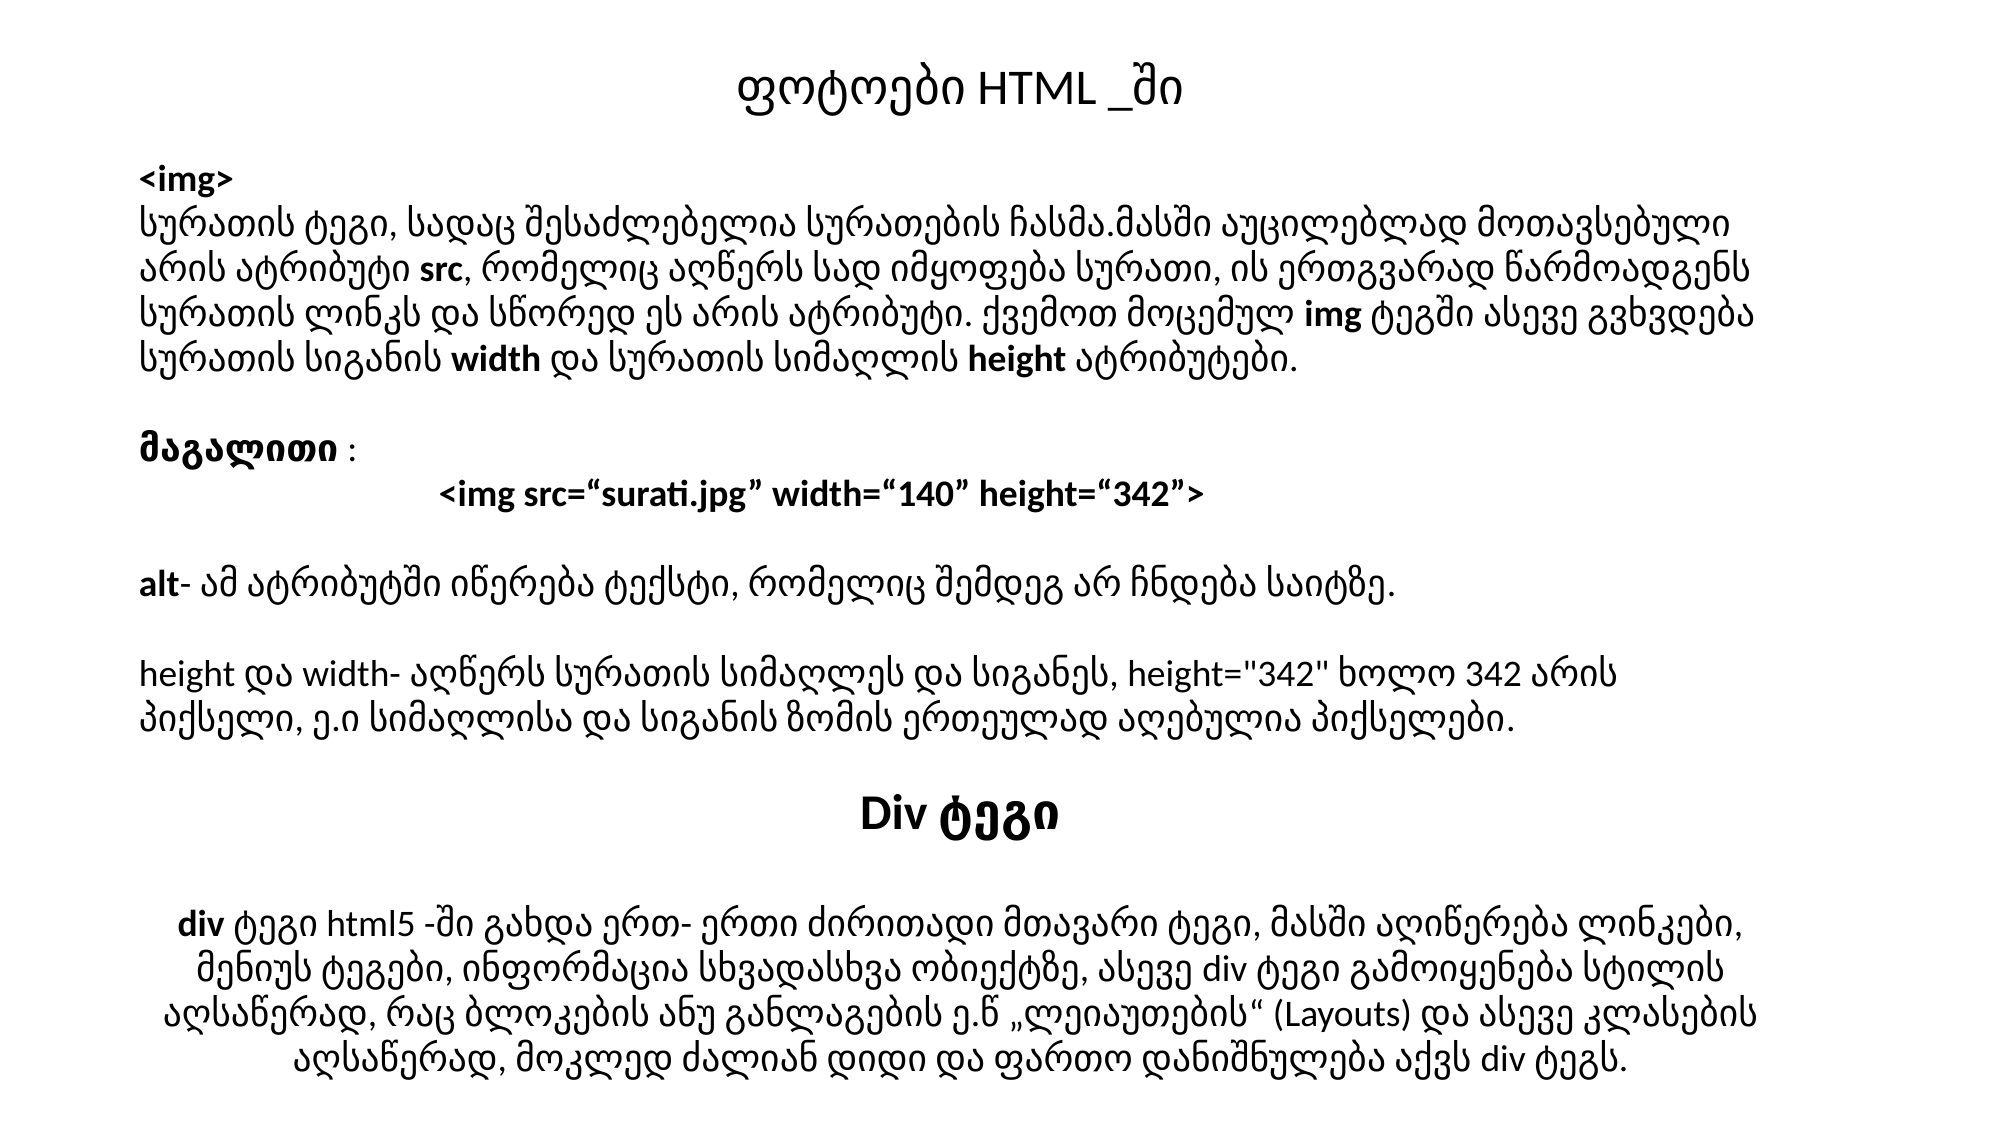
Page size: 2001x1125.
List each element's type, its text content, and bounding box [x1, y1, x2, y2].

text_box ფოტოები HTML _ში <img> სურათის ტეგი, სადაც შესაძლებელია სურათების ჩასმა.მასში აუცილებლად მოთავსებული არის ატრიბუტი src, რომელიც აღწერს სად იმყოფება სურათი, ის ერთგვარად წარმოადგენს სურათის ლინკს და სწორედ ეს არის ატრიბუტი. ქვემოთ მოცემულ img ტეგში ასევე გვხვდება სურათის სიგანის width და სურათის სიმაღლის height ატრიბუტები. მაგალითი : <img src=“surati.jpg” width=“140” height=“342”> alt- ამ ატრიბუტში იწერება ტექსტი, რომელიც შემდეგ არ ჩნდება საიტზე. height და width- აღწერს სურათის სიმაღლეს და სიგანეს, height="342" ხოლო 342 არის პიქსელი, ე.ი სიმაღლისა და სიგანის ზომის ერთეულად აღებულია პიქსელები. Div ტეგი div ტეგი html5 -ში გახდა ერთ- ერთი ძირითადი მთავარი ტეგი, მასში აღიწერება ლინკები, მენიუს ტეგები, ინფორმაცია სხვადასხვა ობიექტზე, ასევე div ტეგი გამოიყენება სტილის აღსაწერად, რაც ბლოკების ანუ განლაგების ე.წ „ლეიაუთების“ (Layouts) და ასევე კლასების აღსაწერად, მოკლედ ძალიან დიდი და ფართო დანიშნულება აქვს div ტეგს. [124, 46, 1797, 1125]
